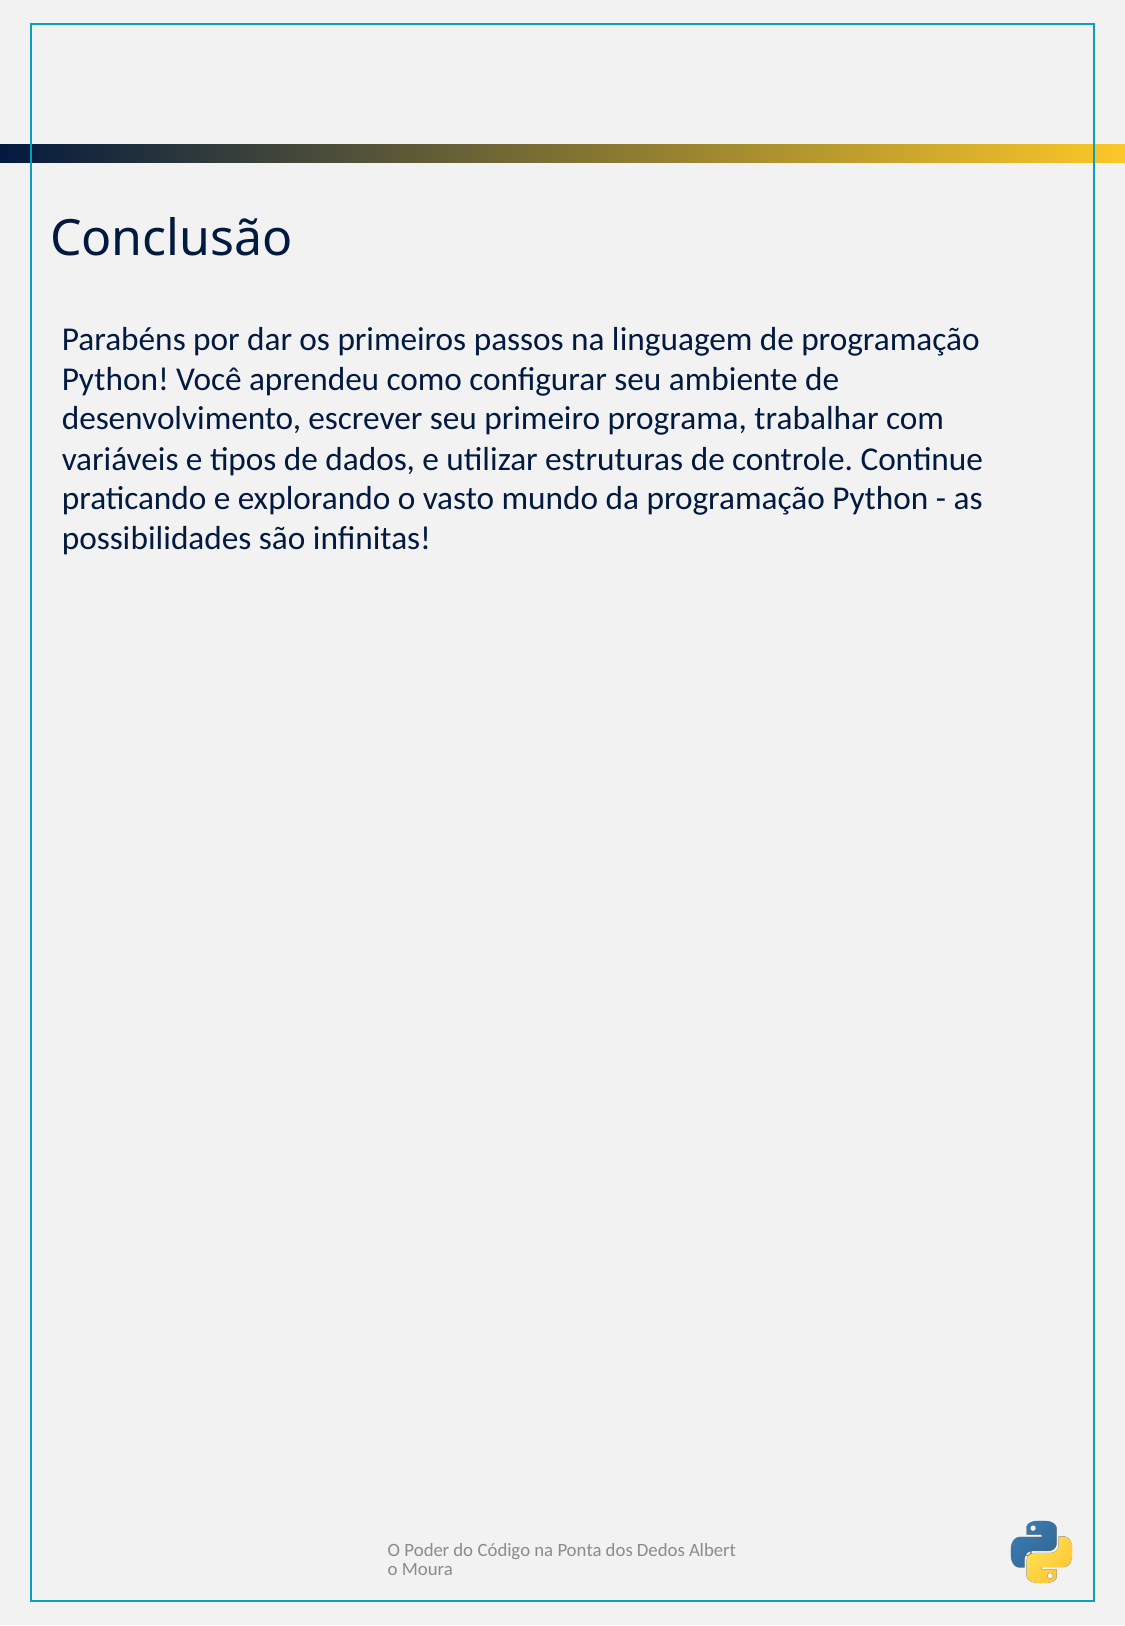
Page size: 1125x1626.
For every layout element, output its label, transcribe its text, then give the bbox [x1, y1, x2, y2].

text_box [1095, 144, 1125, 163]
text_box Parabéns por dar os primeiros passos na linguagem de programação Python! Você aprendeu como configurar seu ambiente de desenvolvimento, escrever seu primeiro programa, trabalhar com variáveis e tipos de dados, e utilizar estruturas de controle. Continue praticando e explorando o vasto mundo da programação Python - as possibilidades são infinitas! [47, 309, 1078, 564]
slide_number 8 [794, 1506, 1048, 1593]
footer O Poder do Código na Ponta dos Dedos Alberto Moura [372, 1506, 753, 1593]
text_box [0, 144, 30, 163]
text_box Conclusão [35, 198, 308, 273]
picture [1008, 1518, 1075, 1586]
text_box [30, 23, 1095, 1602]
